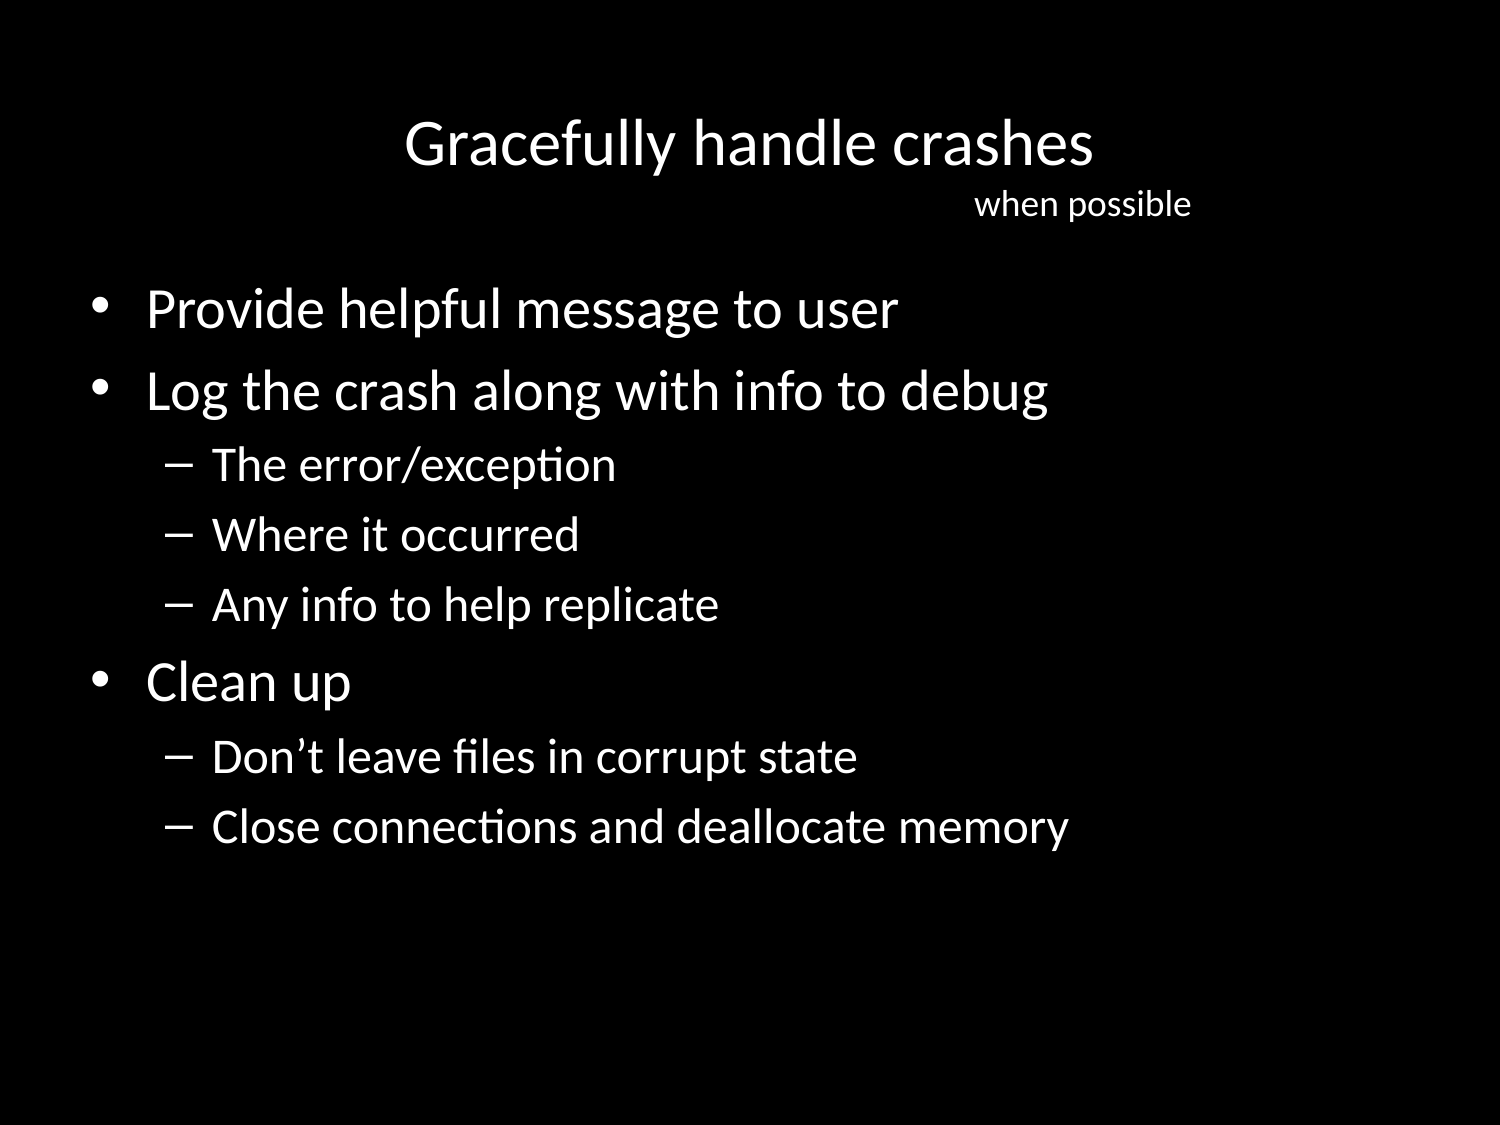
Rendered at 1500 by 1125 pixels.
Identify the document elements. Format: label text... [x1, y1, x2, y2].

title Gracefully handle crashes [75, 45, 1425, 233]
list Provide helpful message to user Log the crash along with info to debug The error/exception Where it occurred Any info to help replicate Clean up Don’t leave files in corrupt state Close connections and deallocate memory [75, 262, 1425, 1005]
text_box when possible [959, 171, 1208, 232]
